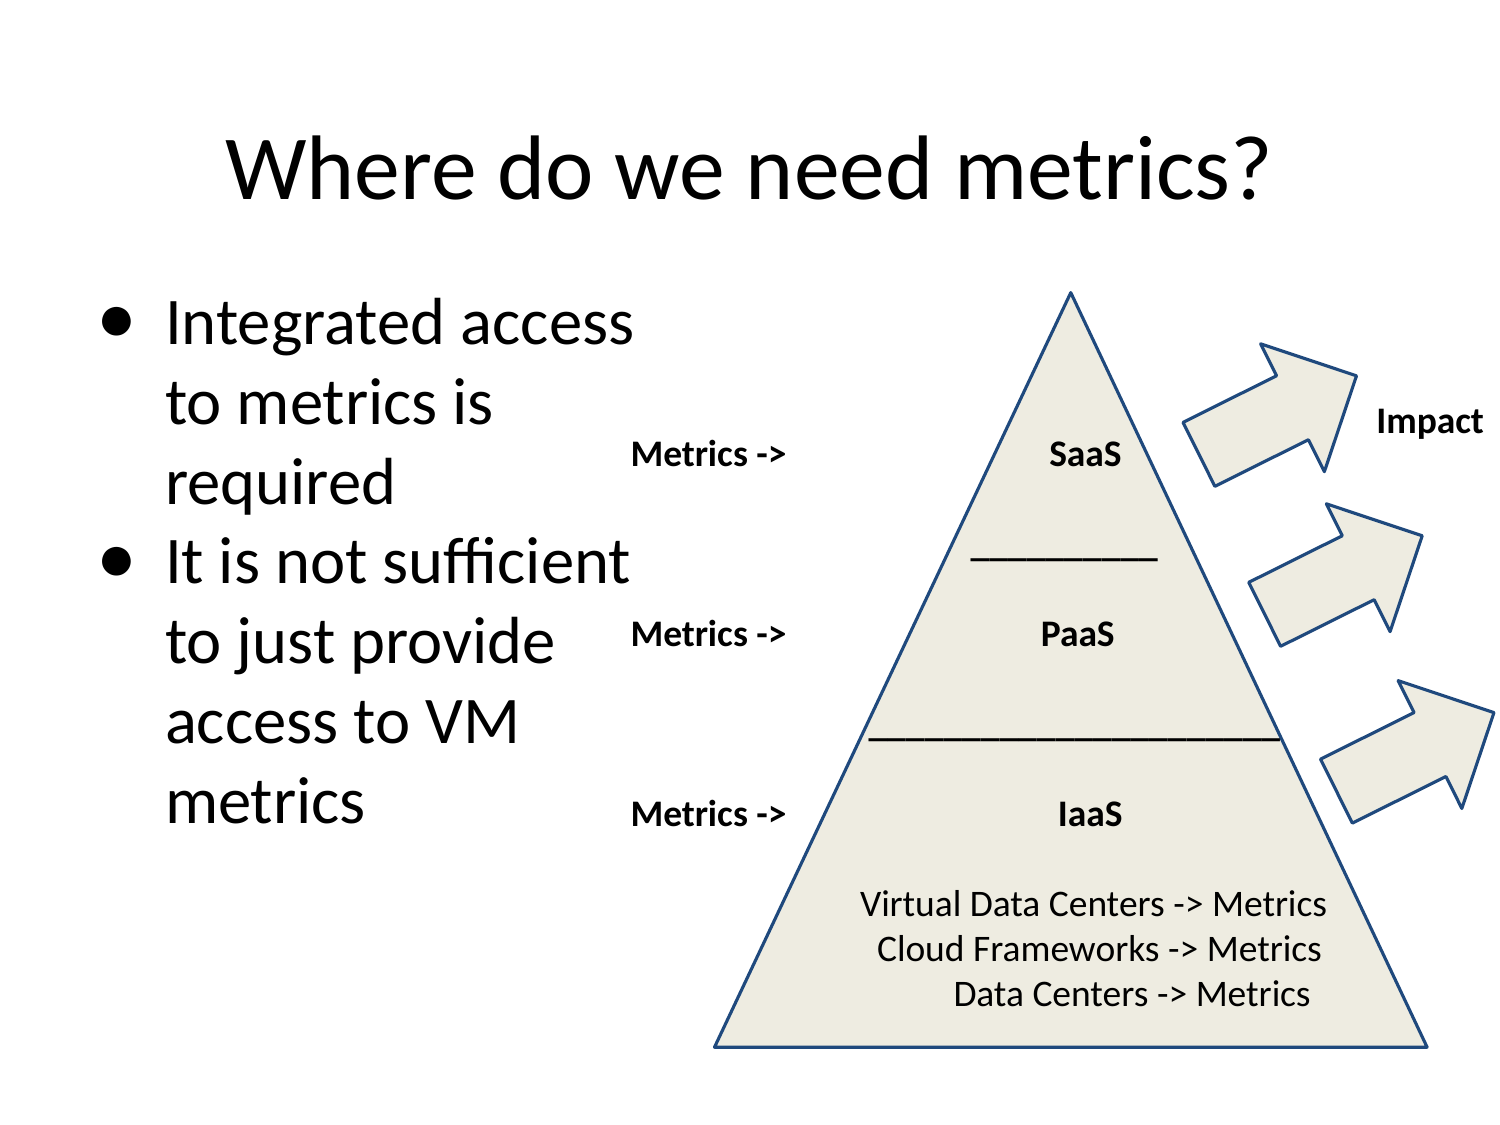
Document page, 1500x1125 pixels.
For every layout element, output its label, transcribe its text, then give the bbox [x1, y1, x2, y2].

text_box [1320, 680, 1494, 824]
title Where do we need metrics? [75, 45, 1425, 233]
text_box [1183, 343, 1357, 487]
text_box Impact [1361, 381, 1500, 559]
text_box [1013, 292, 1129, 414]
text_box Metrics -> SaaS __________ Metrics -> PaaS ______________________ Metrics -> IaaS Virtual Data Centers -> Metrics Cloud Frameworks -> Metrics Data Centers -> Metrics [615, 414, 1372, 1048]
list Integrated access to metrics is required It is not sufficient to just provide access to VM metrics [75, 262, 713, 1078]
text_box [1248, 503, 1423, 647]
text_box [1372, 930, 1428, 1048]
